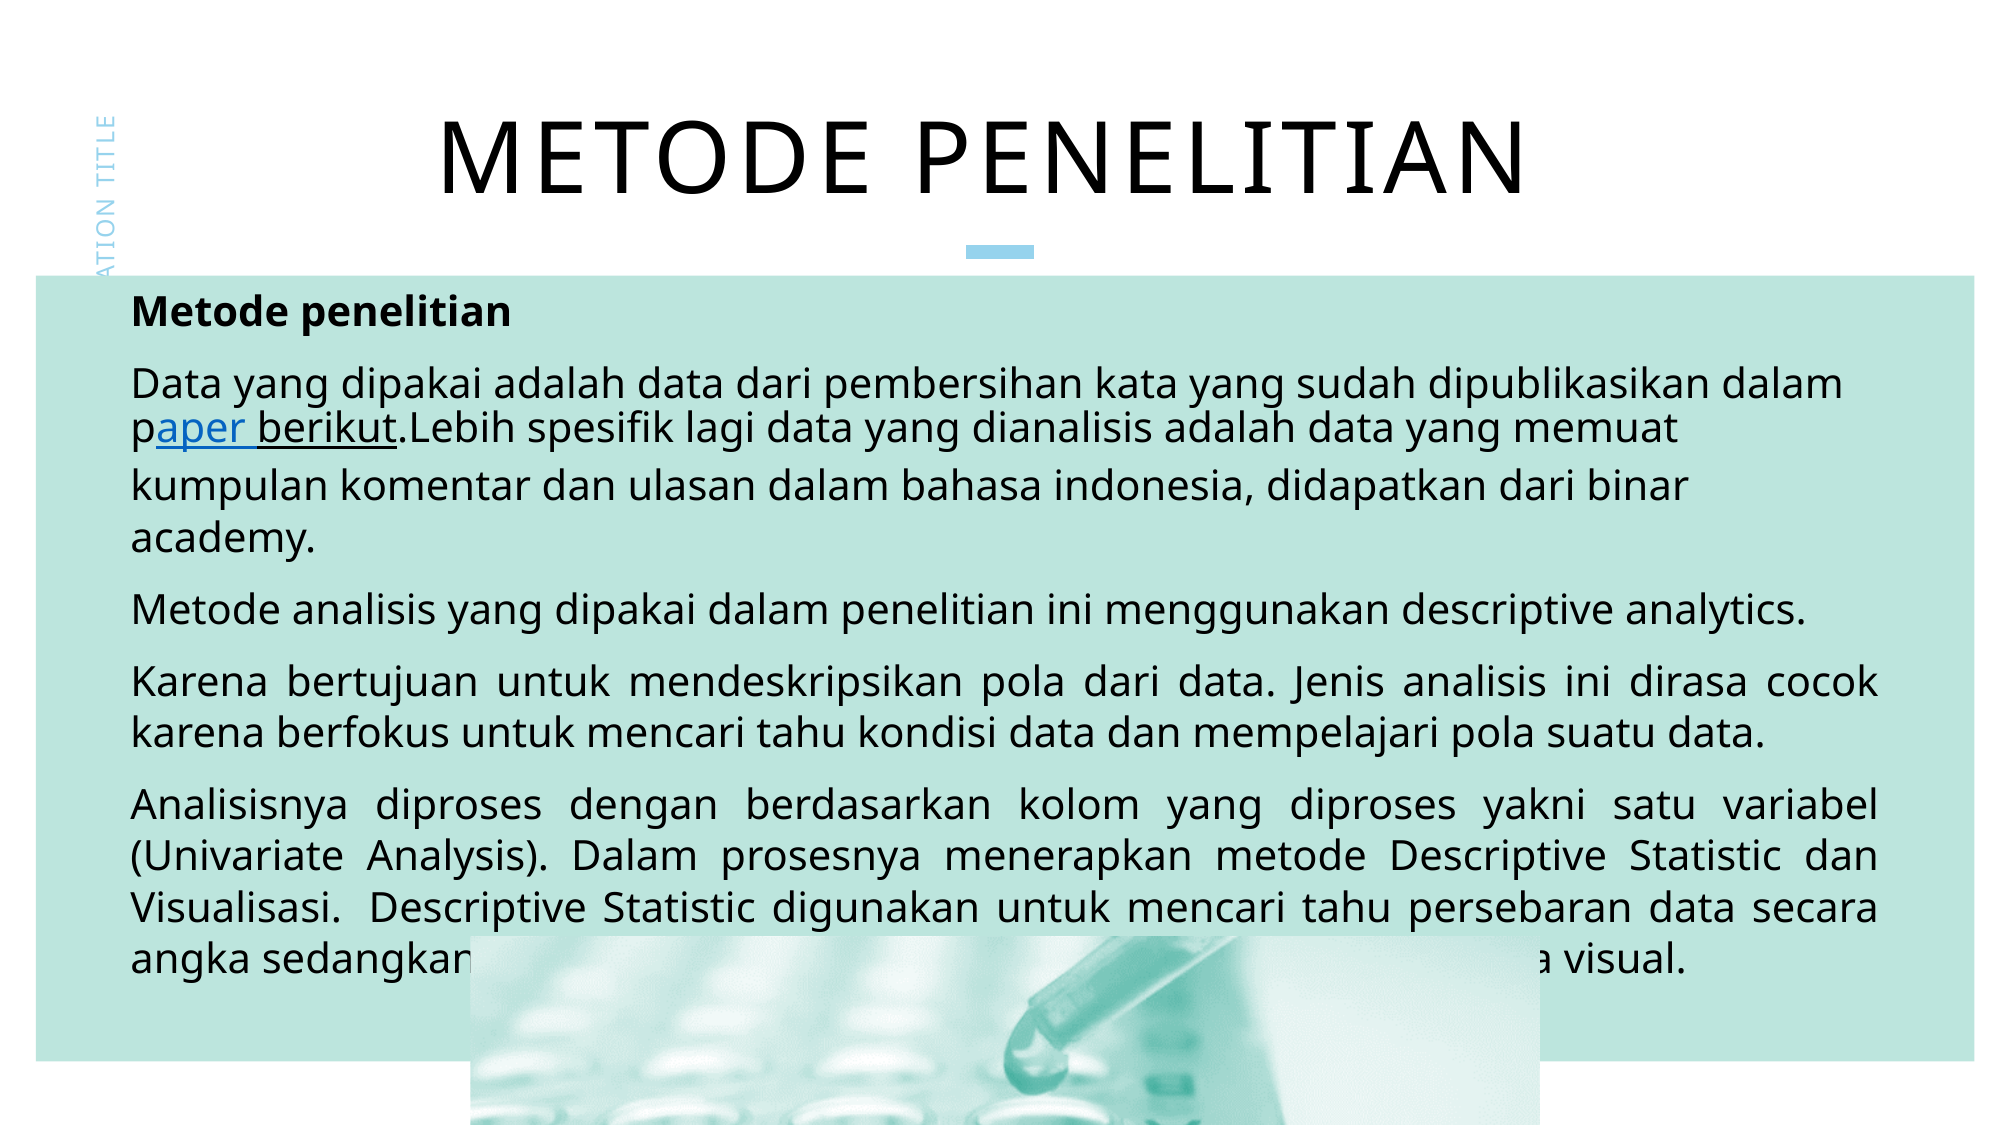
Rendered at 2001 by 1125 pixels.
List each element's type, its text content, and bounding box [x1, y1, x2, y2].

list Metode penelitian Data yang dipakai adalah data dari pembersihan kata yang sudah dipublikasikan dalam paper berikut.Lebih spesifik lagi data yang dianalisis adalah data yang memuat kumpulan komentar dan ulasan dalam bahasa indonesia, didapatkan dari binar academy. Metode analisis yang dipakai dalam penelitian ini menggunakan descriptive analytics. Karena bertujuan untuk mendeskripsikan pola dari data. Jenis analisis ini dirasa cocok karena berfokus untuk mencari tahu kondisi data dan mempelajari pola suatu data. Analisisnya diproses dengan berdasarkan kolom yang diproses yakni satu variabel (Univariate Analysis). Dalam prosesnya menerapkan metode Descriptive Statistic dan Visualisasi. Descriptive Statistic digunakan untuk mencari tahu persebaran data secara angka sedangkan visualisasi untuk mencari tahu persebaran data secara visual. [35, 275, 1975, 1062]
title Metode penelitian [192, 107, 1807, 195]
picture [470, 936, 1540, 1125]
footer presentation title [90, 107, 122, 275]
